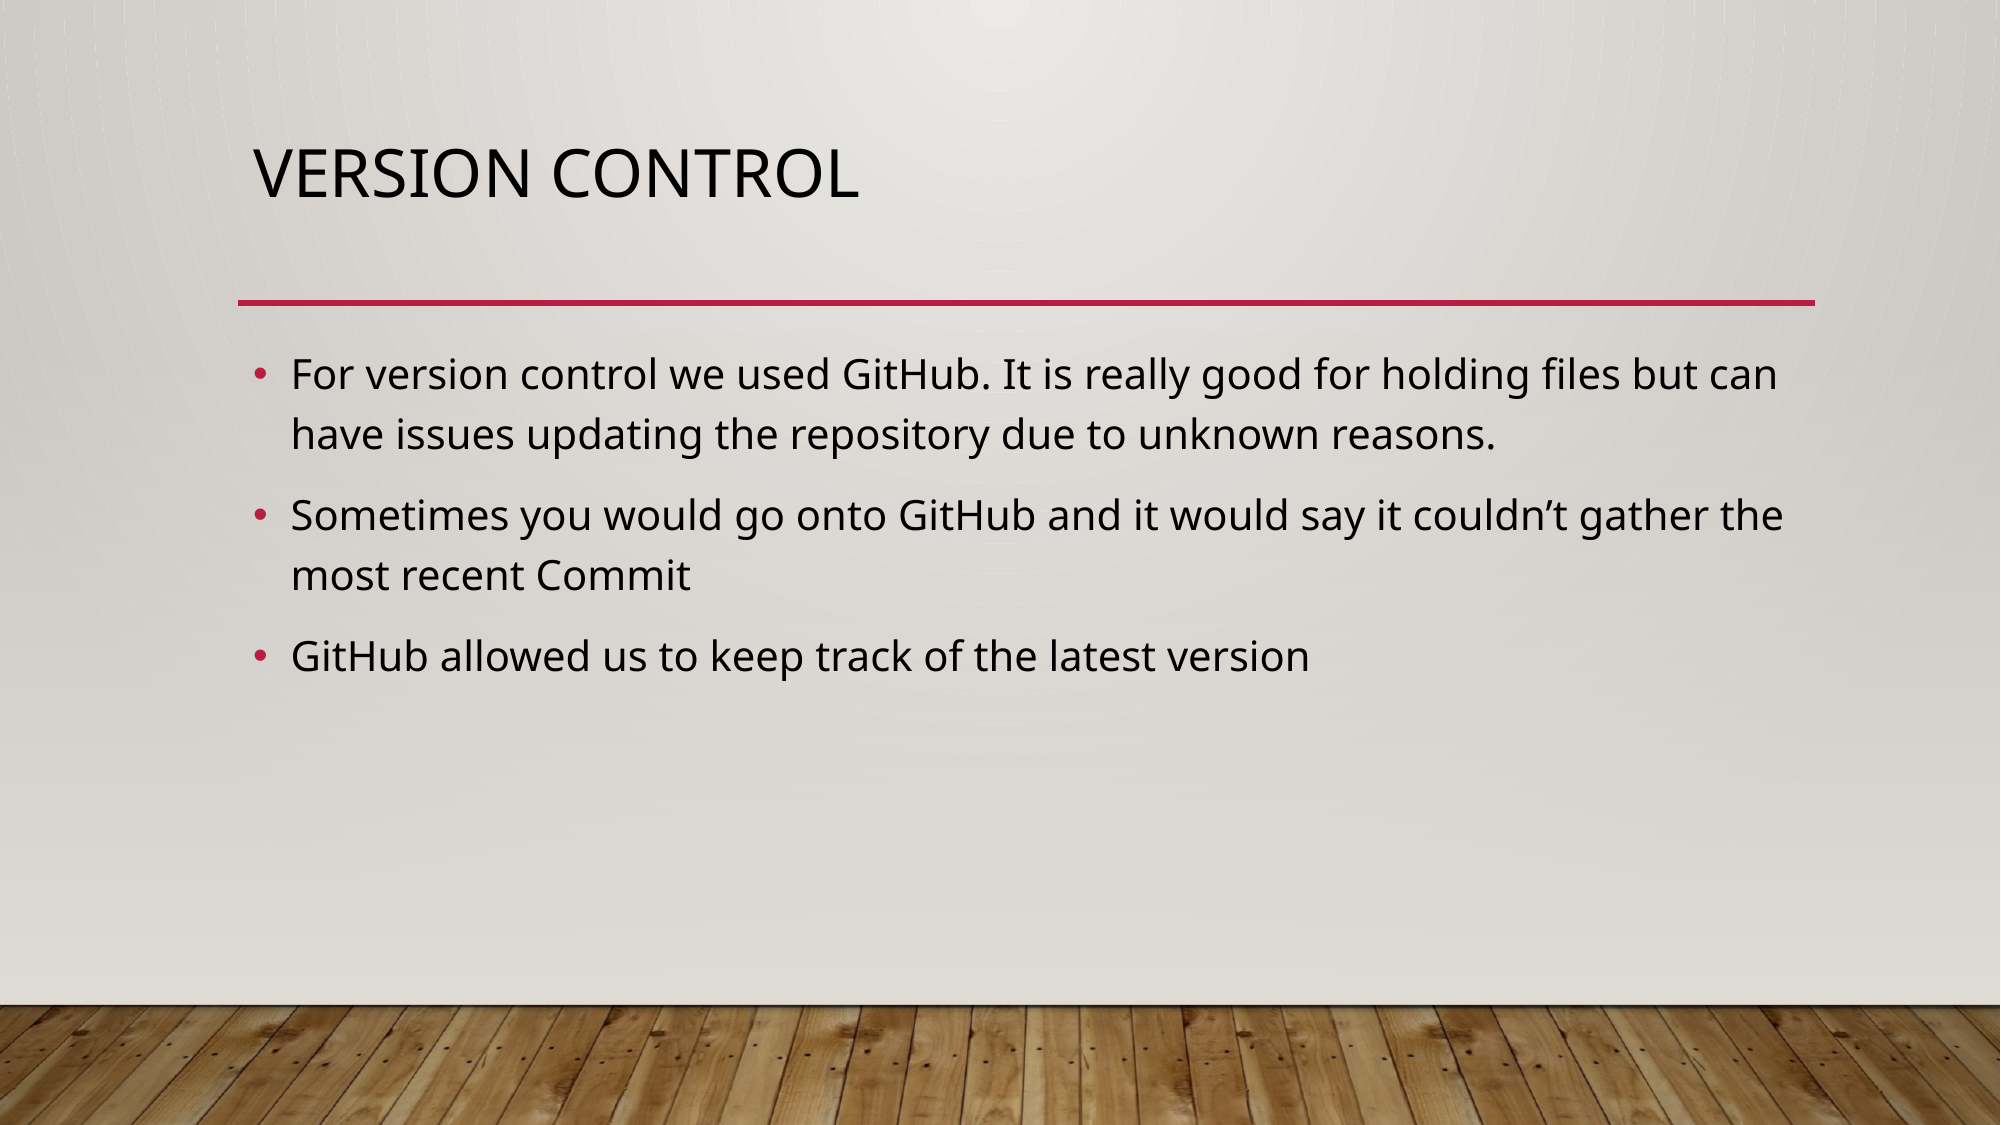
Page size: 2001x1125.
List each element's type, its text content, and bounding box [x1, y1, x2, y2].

title Version Control [238, 131, 1814, 305]
list For version control we used GitHub. It is really good for holding files but can have issues updating the repository due to unknown reasons. Sometimes you would go onto GitHub and it would say it couldn’t gather the most recent Commit GitHub allowed us to keep track of the latest version [238, 330, 1814, 897]
picture [0, 1005, 2000, 1125]
